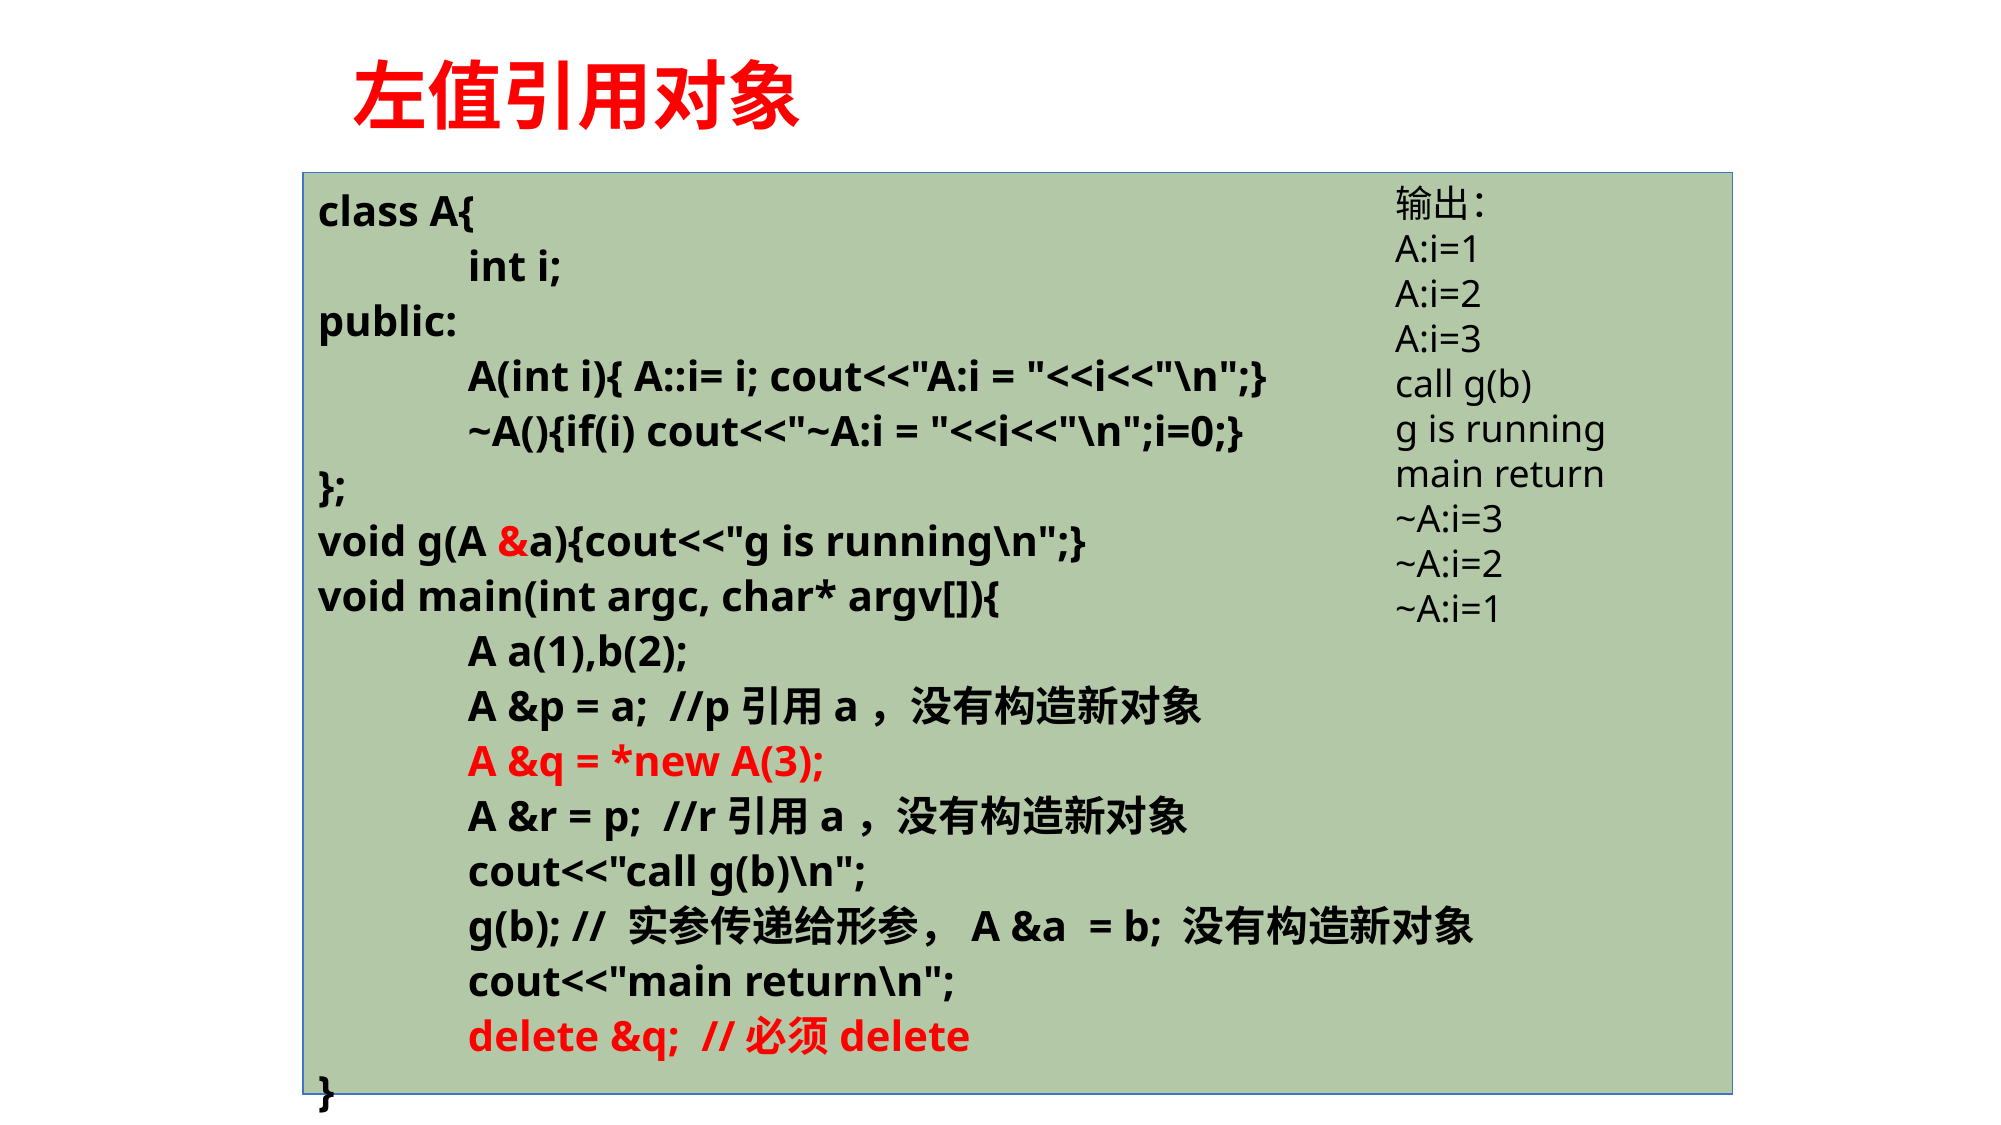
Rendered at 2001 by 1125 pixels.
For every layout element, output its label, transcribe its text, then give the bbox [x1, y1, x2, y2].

text_box class A{ int i; public: A(int i){ A::i= i; cout<<"A:i = "<<i<<"\n";} ~A(){if(i) cout<<"~A:i = "<<i<<"\n";i=0;} }; void g(A &a){cout<<"g is running\n";} void main(int argc, char* argv[]){ A a(1),b(2); A &p = a; //p引用a，没有构造新对象 A &q = *new A(3); A &r = p; //r引用a，没有构造新对象 cout<<"call g(b)\n"; g(b); // 实参传递给形参，A &a = b; 没有构造新对象 cout<<"main return\n"; delete &q; //必须delete } [303, 172, 1733, 1094]
title 左值引用对象 [337, 31, 1613, 169]
text_box 输出： A:i=1 A:i=2 A:i=3 call g(b) g is running main return ~A:i=3 ~A:i=2 ~A:i=1 [1380, 172, 1622, 638]
